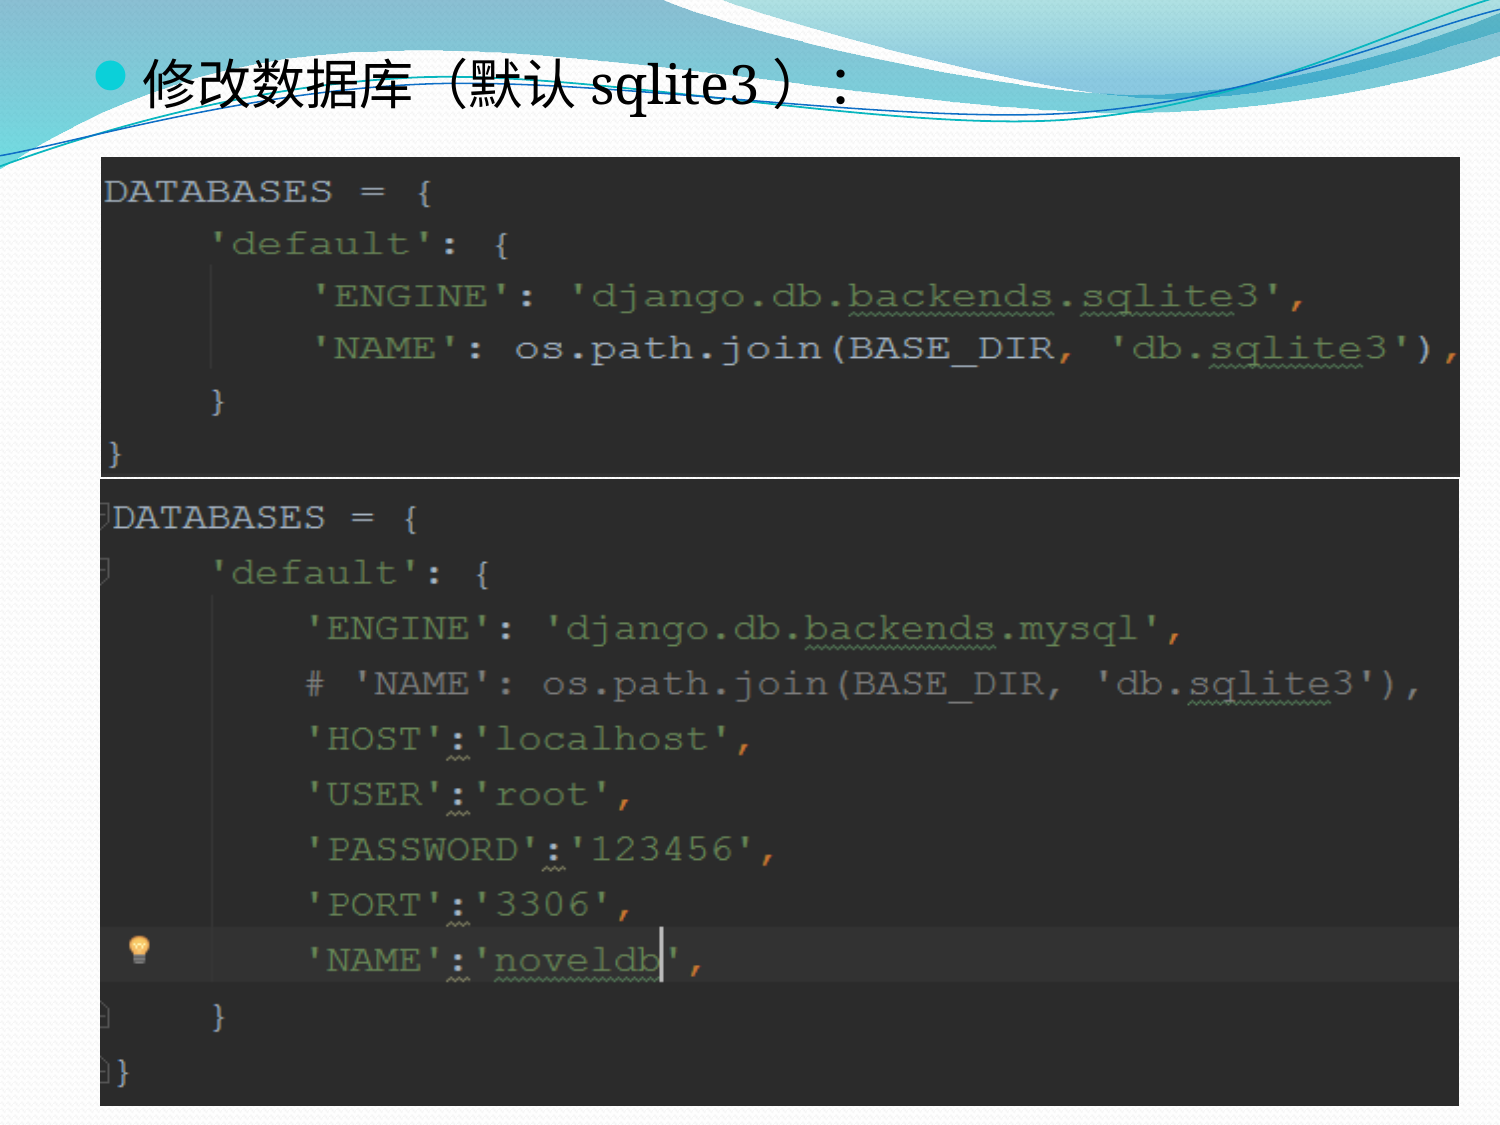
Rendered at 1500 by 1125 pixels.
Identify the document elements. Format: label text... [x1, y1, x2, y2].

picture [100, 479, 1459, 1107]
list 修改数据库（默认sqlite3）： [76, 42, 1427, 786]
picture [100, 157, 1460, 478]
